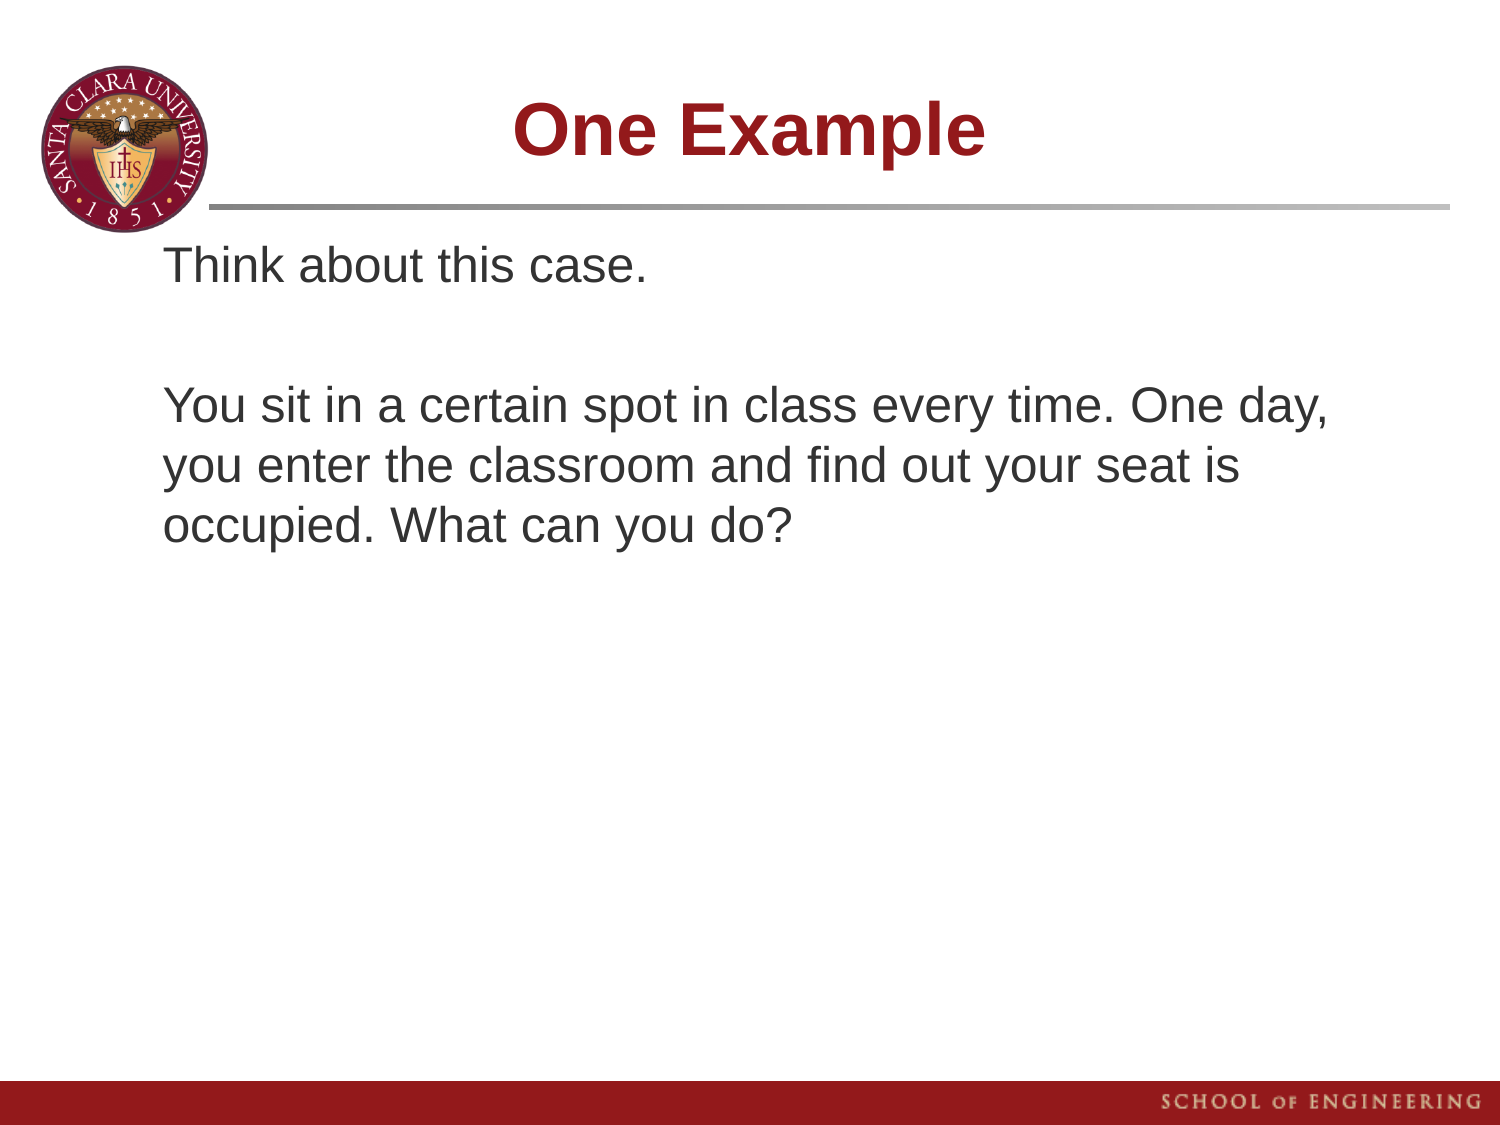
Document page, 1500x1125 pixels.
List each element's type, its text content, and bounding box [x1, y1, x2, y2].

picture [1149, 1091, 1489, 1115]
list Think about this case. You sit in a certain spot in class every time. One day, you enter the classroom and find out your seat is occupied. What can you do? [147, 224, 1425, 1075]
picture [37, 63, 209, 235]
title One Example [75, 45, 1425, 205]
